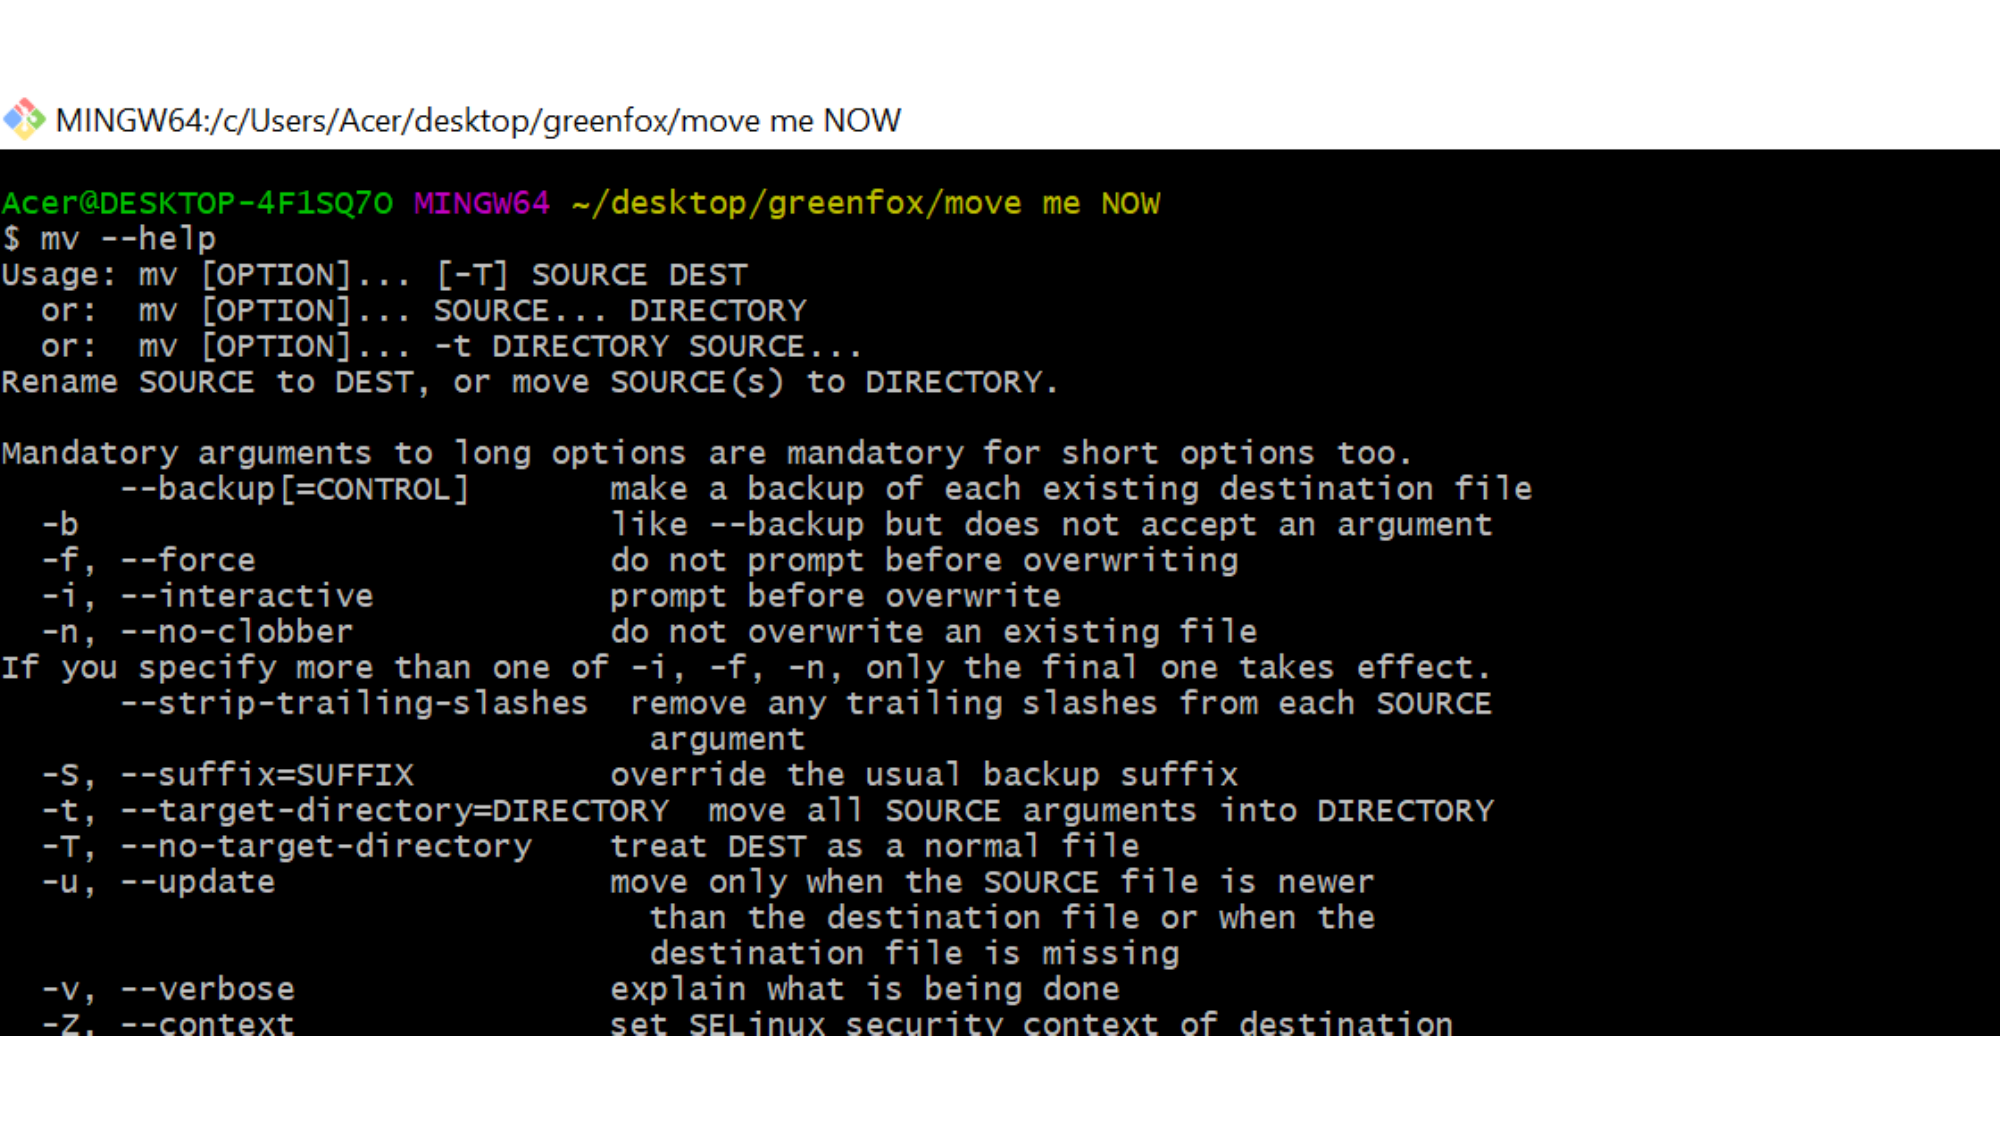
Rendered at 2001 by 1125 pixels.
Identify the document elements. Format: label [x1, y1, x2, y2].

picture [0, 89, 2000, 1036]
